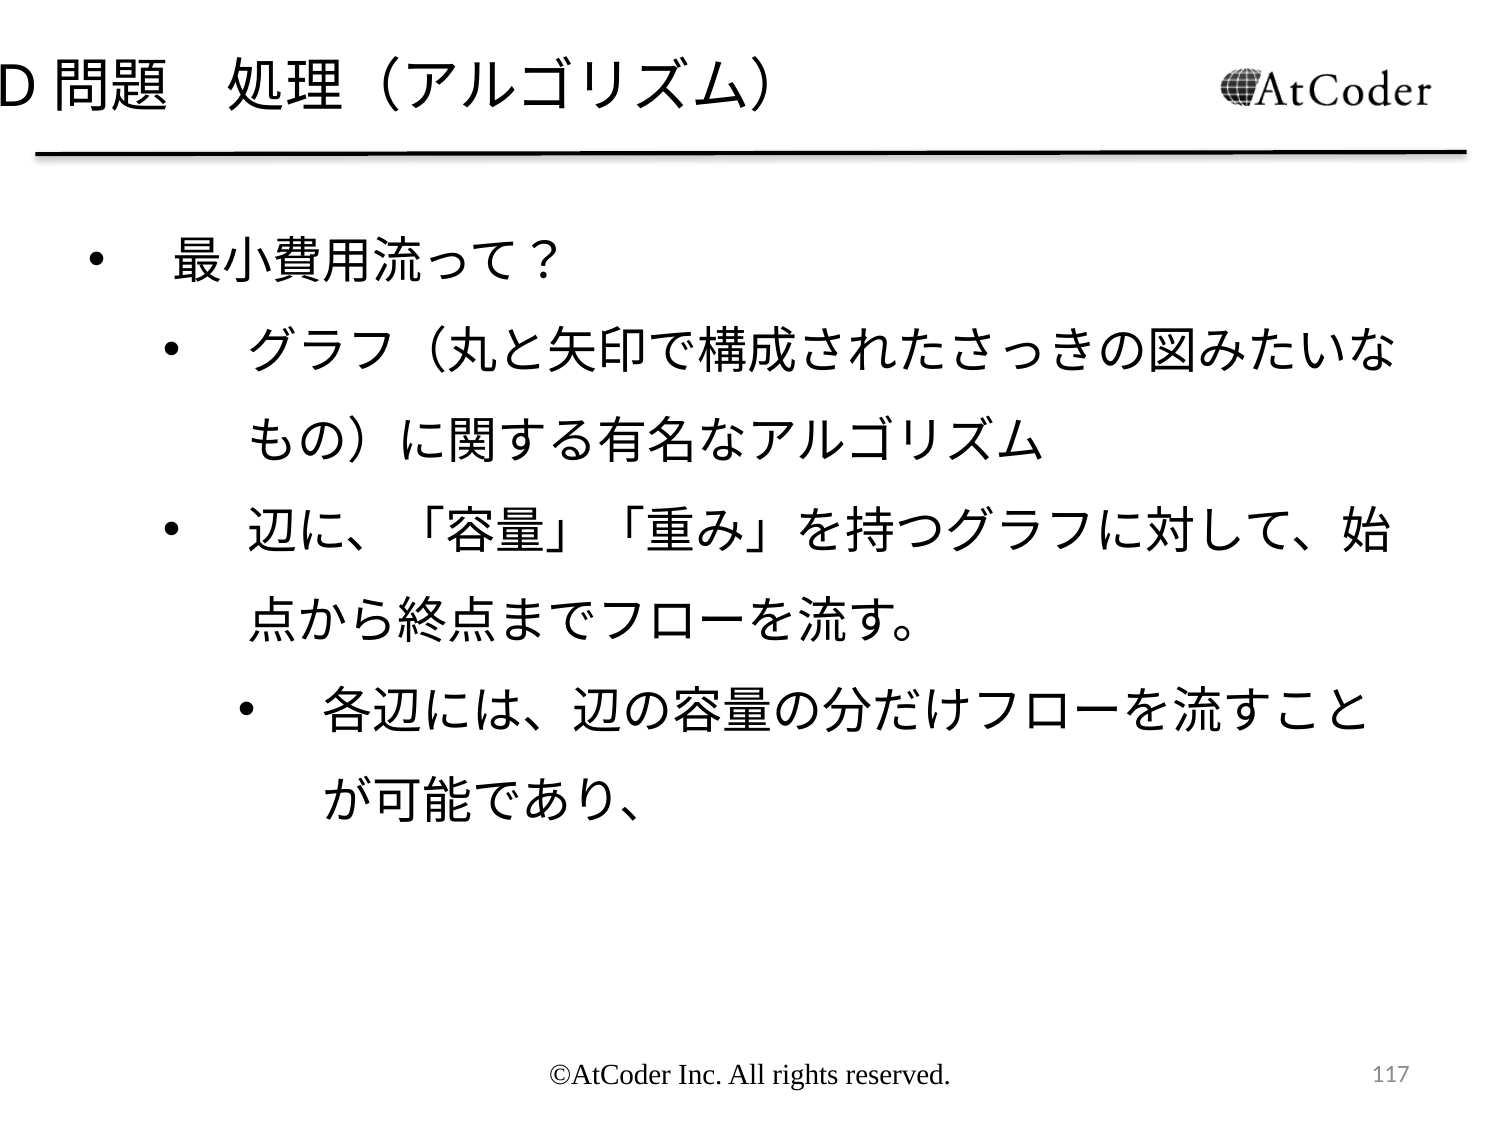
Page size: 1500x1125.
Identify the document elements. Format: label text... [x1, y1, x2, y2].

picture [1220, 63, 1432, 111]
slide_number 117 [1074, 1042, 1425, 1103]
text_box D問題 処理（アルゴリズム） [0, 40, 823, 126]
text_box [35, 151, 1467, 155]
footer ©AtCoder Inc. All rights reserved. [512, 1042, 988, 1103]
text_box 最小費用流って？ グラフ（丸と矢印で構成されたさっきの図みたいなもの）に関する有名なアルゴリズム 辺に、「容量」「重み」を持つグラフに対して、始点から終点までフローを流す。 各辺には、辺の容量の分だけフローを流すことが可能であり、 [73, 190, 1432, 926]
